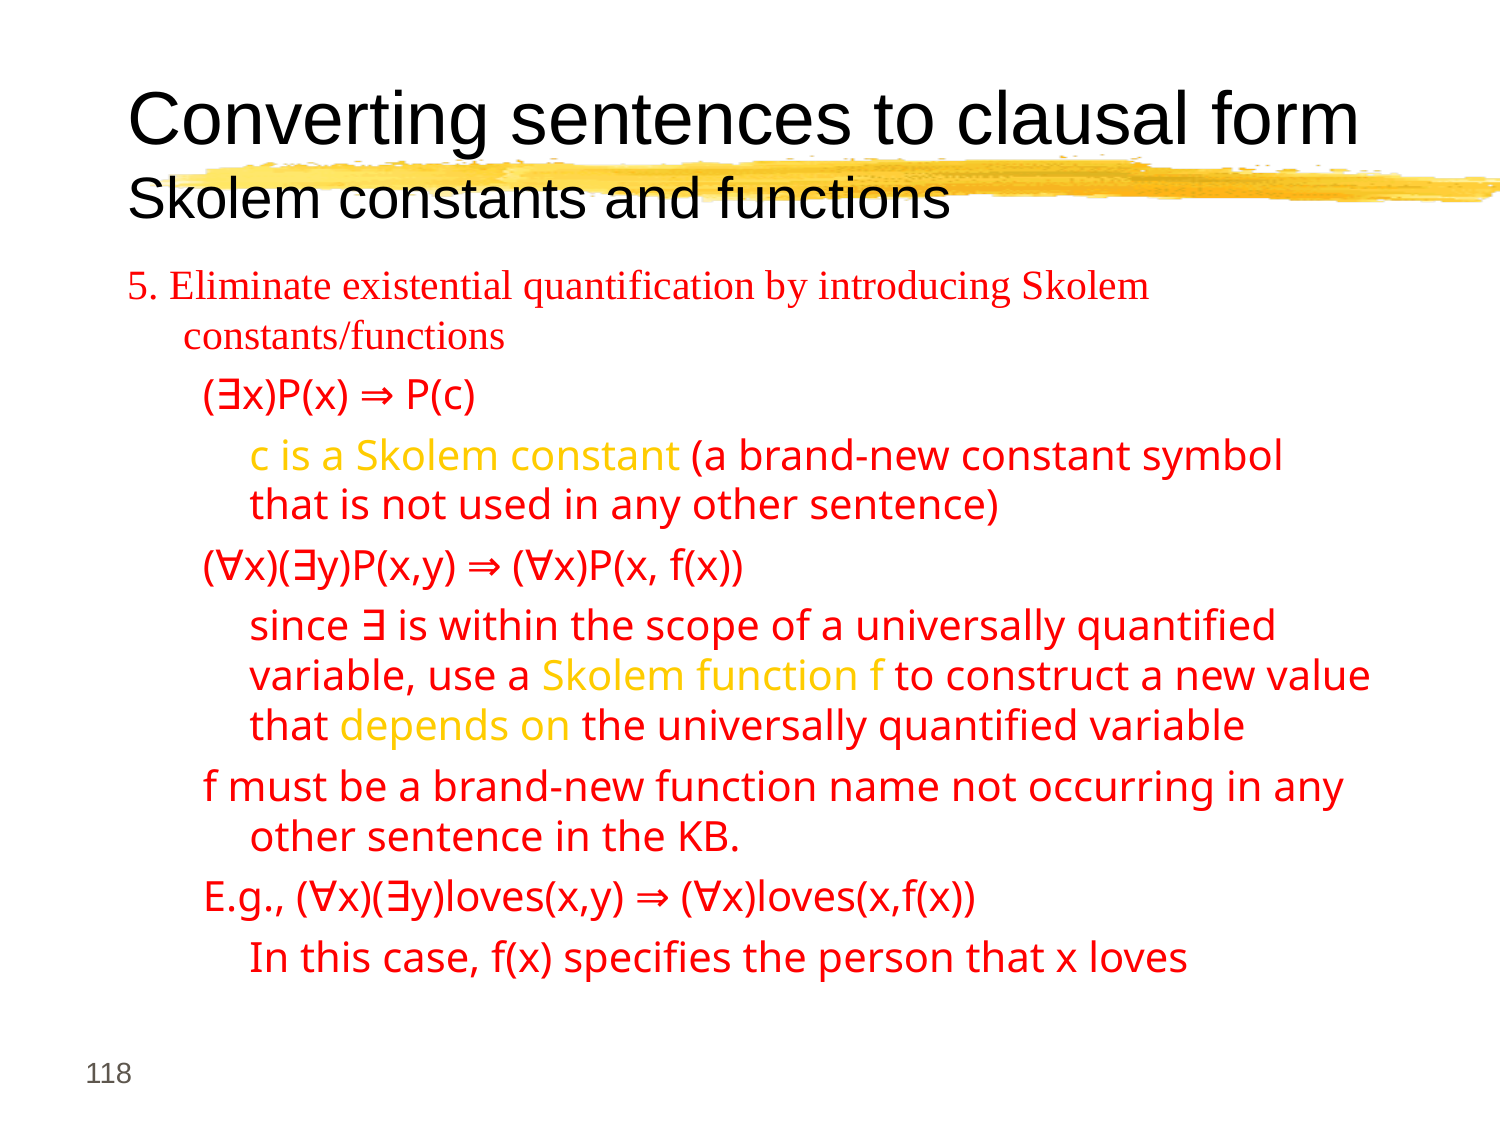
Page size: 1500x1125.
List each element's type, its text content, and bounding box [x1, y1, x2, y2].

text_box Converting sentences to clausal form Skolem constants and functions [112, 50, 1388, 238]
text_box ‹#› [70, 1021, 384, 1097]
text_box 5. Eliminate existential quantification by introducing Skolem constants/functions (∃x)P(x) ⇒ P(c) c is a Skolem constant (a brand-new constant symbol that is not used in any other sentence) (∀x)(∃y)P(x,y) ⇒ (∀x)P(x, f(x)) since ∃ is within the scope of a universally quantified variable, use a Skolem function f to construct a new value that depends on the universally quantified variable f must be a brand-new function name not occurring in any other sentence in the KB. E.g., (∀x)(∃y)loves(x,y) ⇒ (∀x)loves(x,f(x)) In this case, f(x) specifies the person that x loves [112, 249, 1388, 1063]
picture [1388, 149, 1500, 213]
